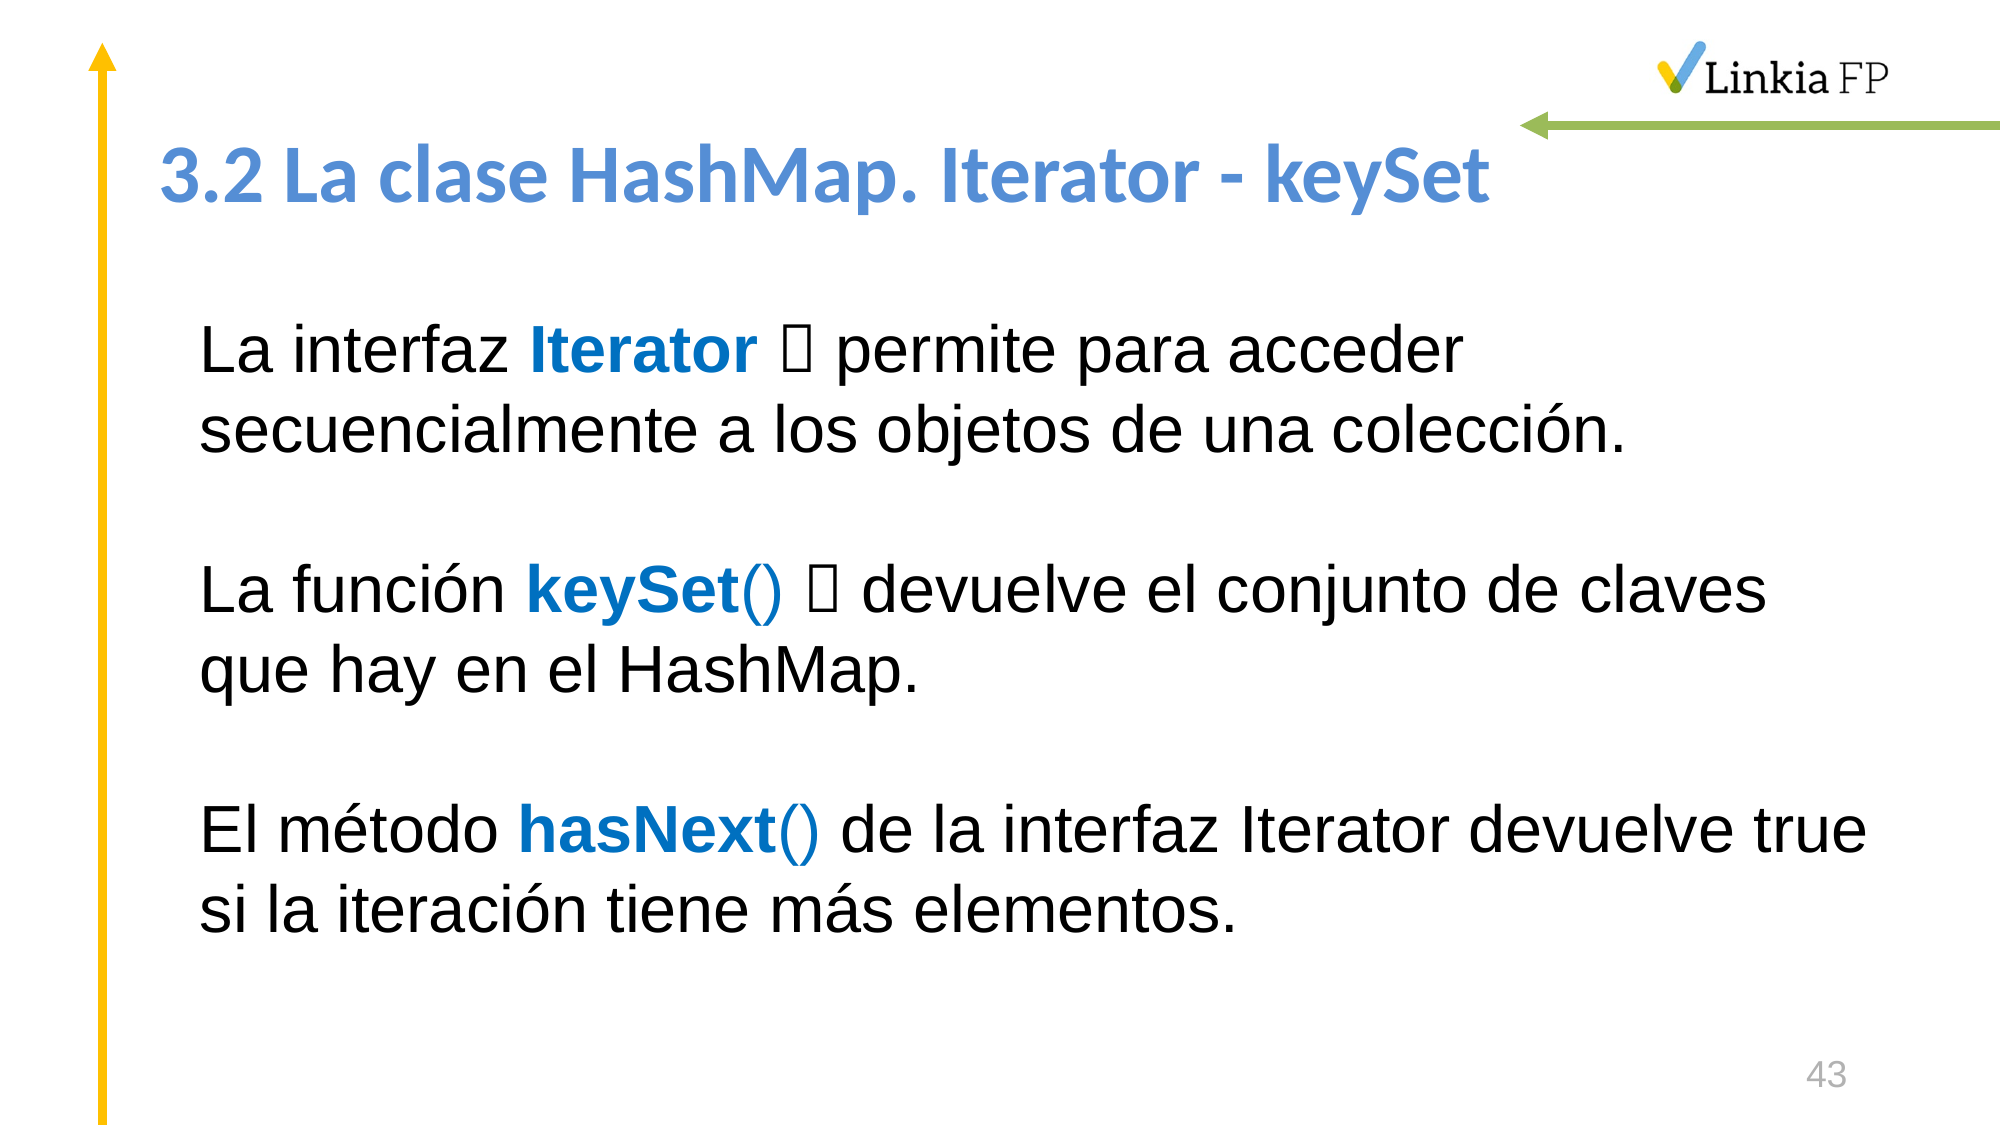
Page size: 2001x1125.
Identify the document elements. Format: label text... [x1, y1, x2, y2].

title 3.2 La clase HashMap. Iterator - keySet [143, 104, 1952, 234]
picture [1649, 39, 1900, 95]
slide_number 43 [1412, 1058, 1863, 1103]
text_box La interfaz Iterator  permite para acceder secuencialmente a los objetos de una colección. La función keySet()  devuelve el conjunto de claves que hay en el HashMap. El método hasNext() de la interfaz Iterator devuelve true si la iteración tiene más elementos. [184, 298, 1910, 1058]
